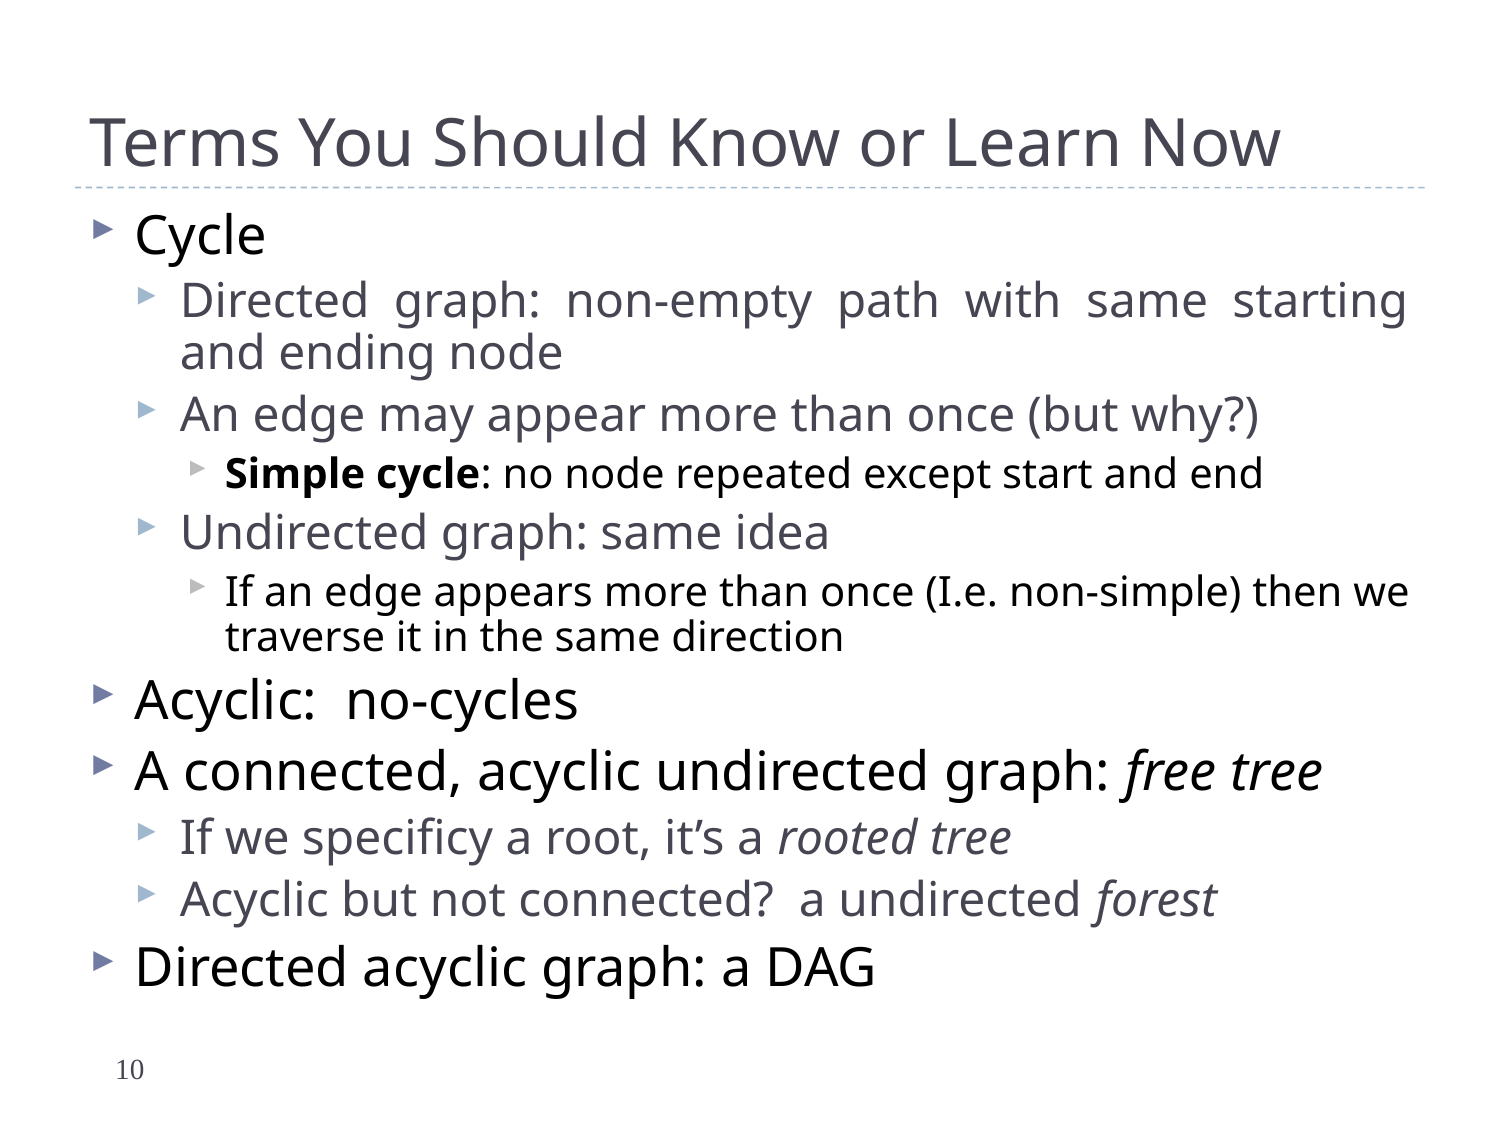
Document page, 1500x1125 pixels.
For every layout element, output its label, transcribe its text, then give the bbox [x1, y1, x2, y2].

list Cycle Directed graph: non-empty path with same starting and ending node An edge may appear more than once (but why?) Simple cycle: no node repeated except start and end Undirected graph: same idea If an edge appears more than once (I.e. non-simple) then we traverse it in the same direction Acyclic: no-cycles A connected, acyclic undirected graph: free tree If we specificy a root, it’s a rooted tree Acyclic but not connected? a undirected forest Directed acyclic graph: a DAG [75, 200, 1425, 1010]
title Terms You Should Know or Learn Now [75, 24, 1425, 188]
slide_number 10 [100, 1042, 426, 1103]
